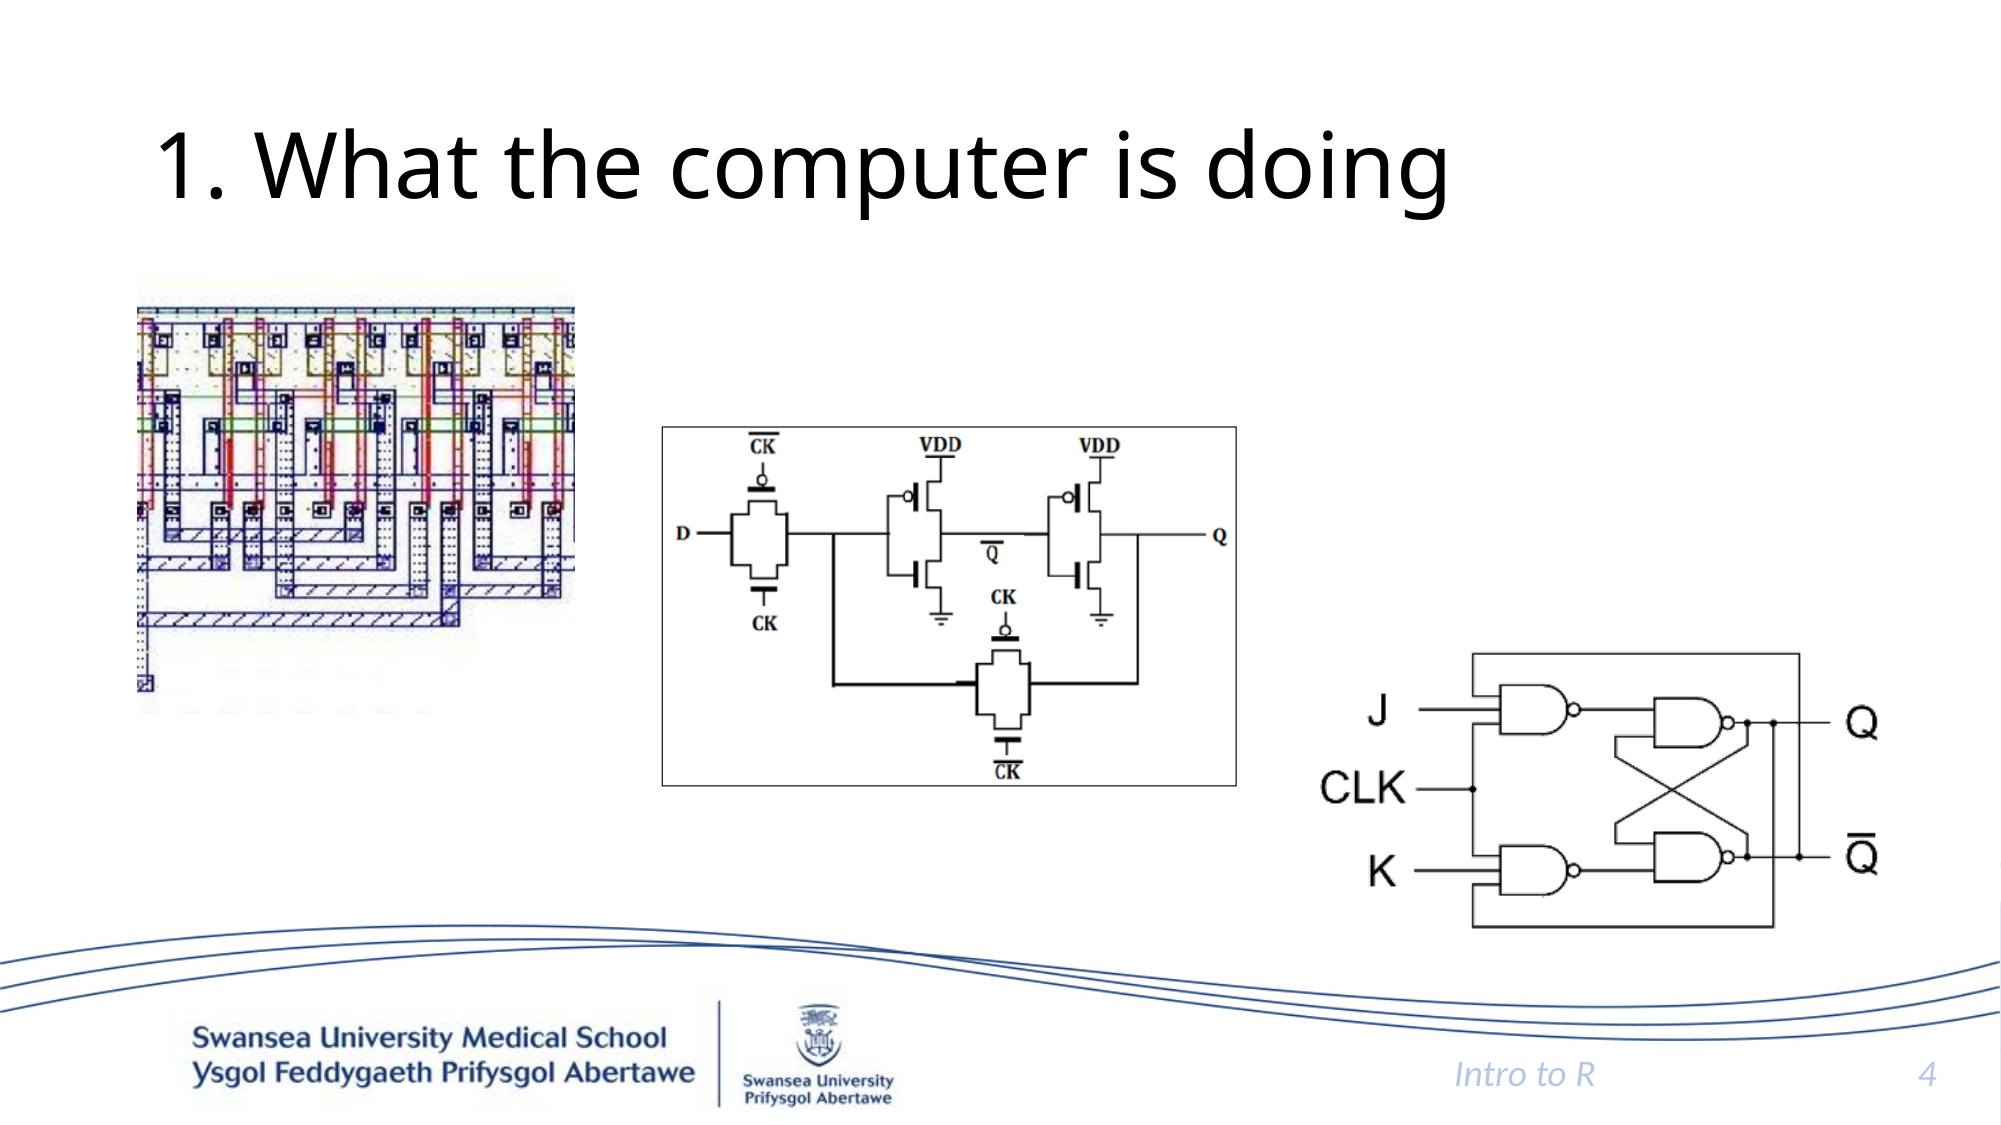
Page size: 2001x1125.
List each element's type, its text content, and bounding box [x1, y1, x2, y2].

title 1. What the computer is doing [137, 59, 1863, 278]
picture [0, 0, 2001, 1125]
slide_number 4 [1862, 1041, 1952, 1102]
footer Intro to R [1187, 1041, 1862, 1102]
